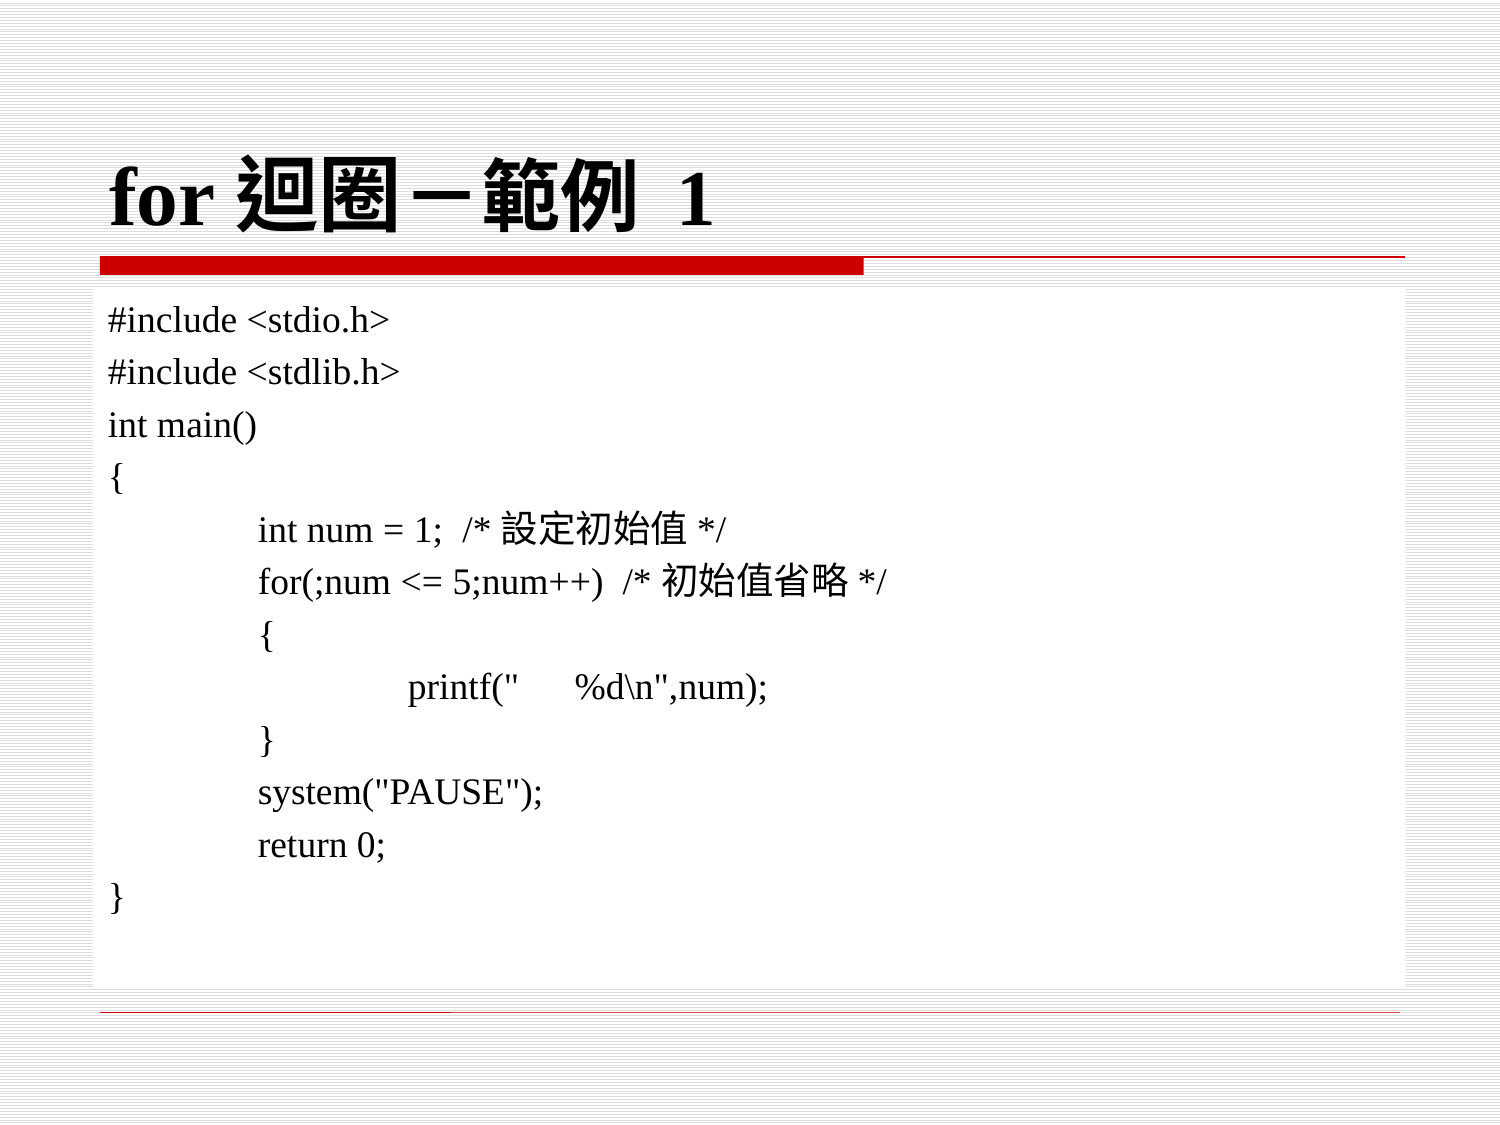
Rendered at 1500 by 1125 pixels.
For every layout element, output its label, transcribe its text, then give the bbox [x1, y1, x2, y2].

title for迴圈－範例 1 [94, 50, 1407, 250]
list #include <stdio.h> #include <stdlib.h> int main() { int num = 1; /*設定初始值*/ for(;num <= 5;num++) /*初始值省略*/ { printf(" %d\n",num); } system("PAUSE"); return 0; } [92, 287, 1406, 988]
